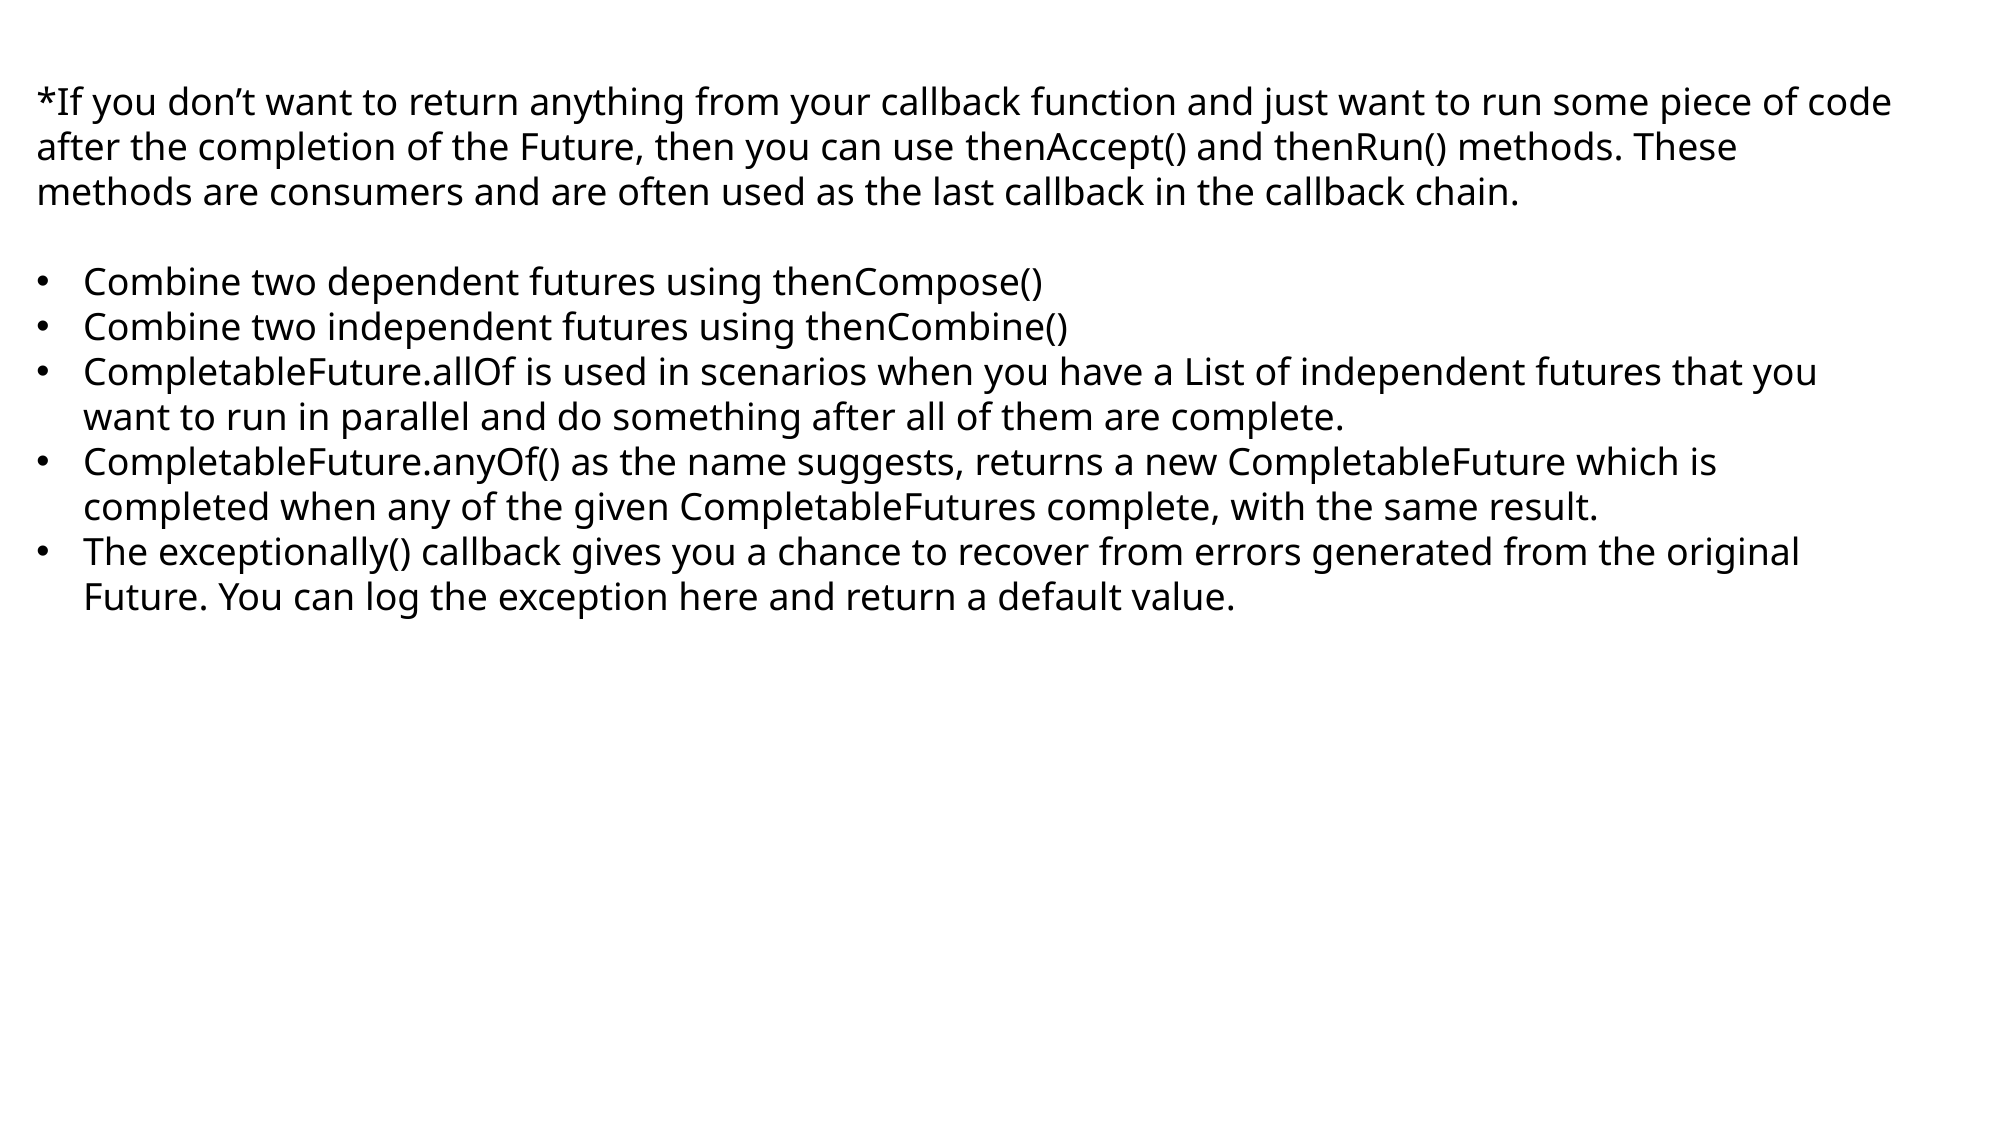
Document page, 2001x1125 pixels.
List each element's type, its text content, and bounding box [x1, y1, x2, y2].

text_box *If you don’t want to return anything from your callback function and just want to run some piece of code after the completion of the Future, then you can use thenAccept() and thenRun() methods. These methods are consumers and are often used as the last callback in the callback chain. Combine two dependent futures using thenCompose() Combine two independent futures using thenCombine() CompletableFuture.allOf is used in scenarios when you have a List of independent futures that you want to run in parallel and do something after all of them are complete. CompletableFuture.anyOf() as the name suggests, returns a new CompletableFuture which is completed when any of the given CompletableFutures complete, with the same result. The exceptionally() callback gives you a chance to recover from errors generated from the original Future. You can log the exception here and return a default value. [21, 70, 1912, 716]
